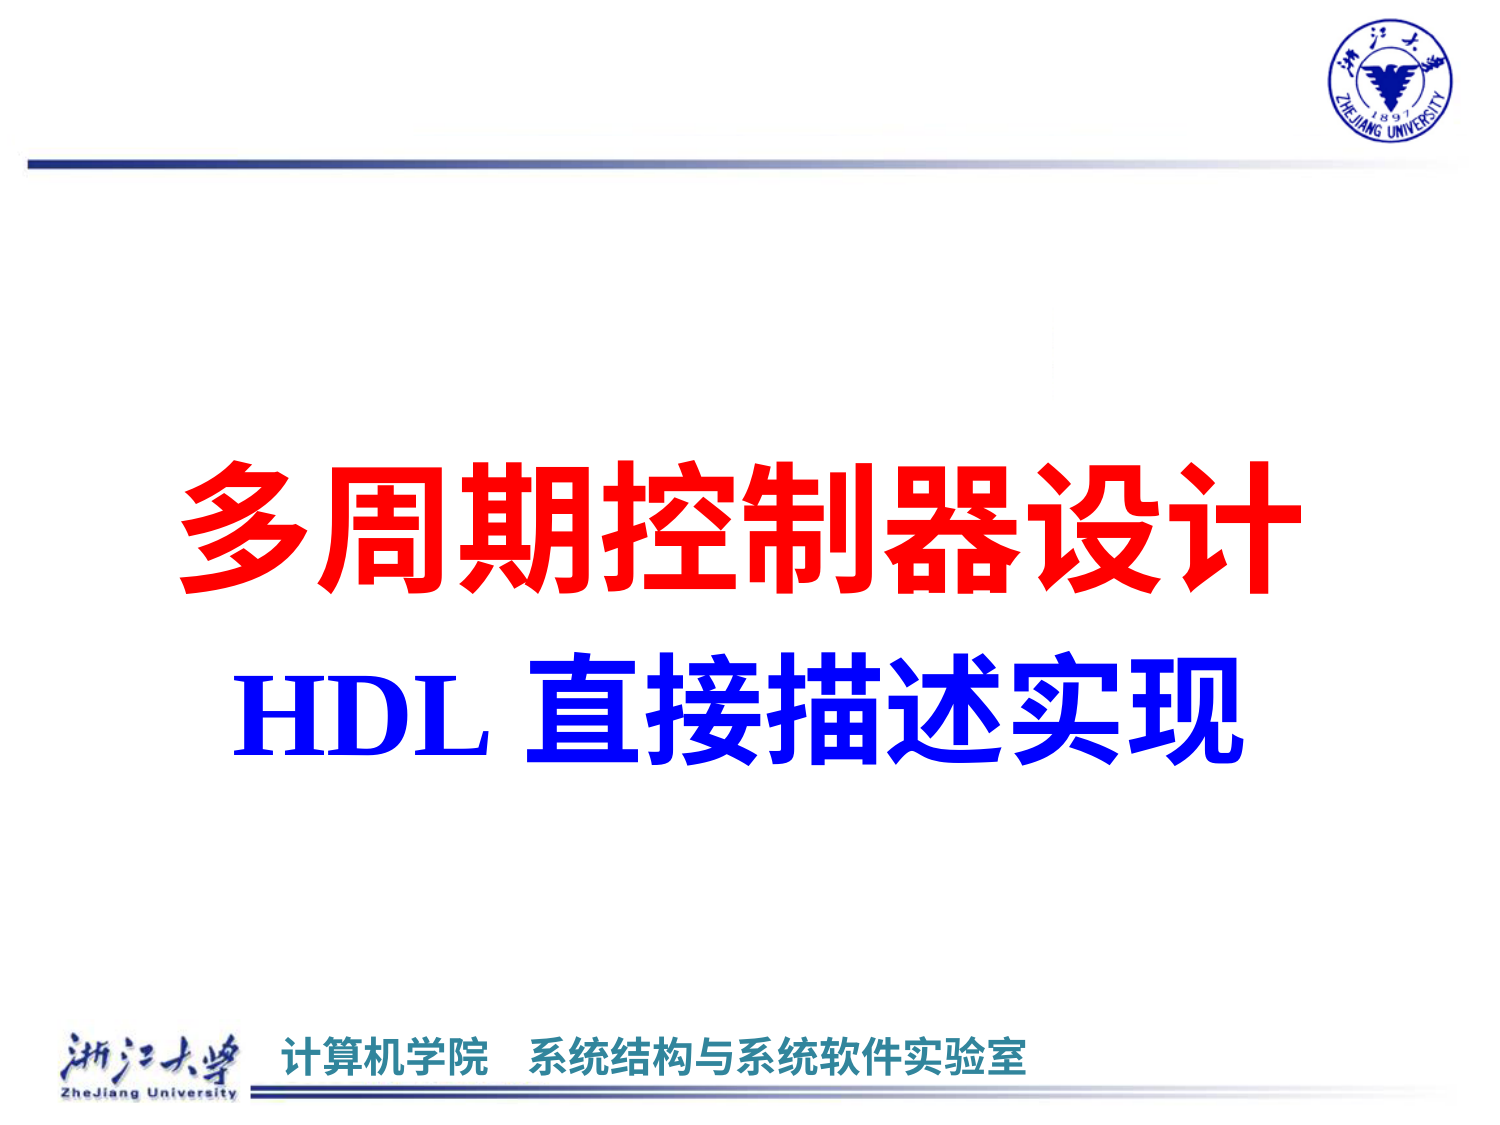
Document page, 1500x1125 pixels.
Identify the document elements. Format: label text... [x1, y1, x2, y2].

list 多周期控制器设计 HDL直接描述实现 [64, 432, 1415, 610]
picture [7, 0, 1493, 1125]
